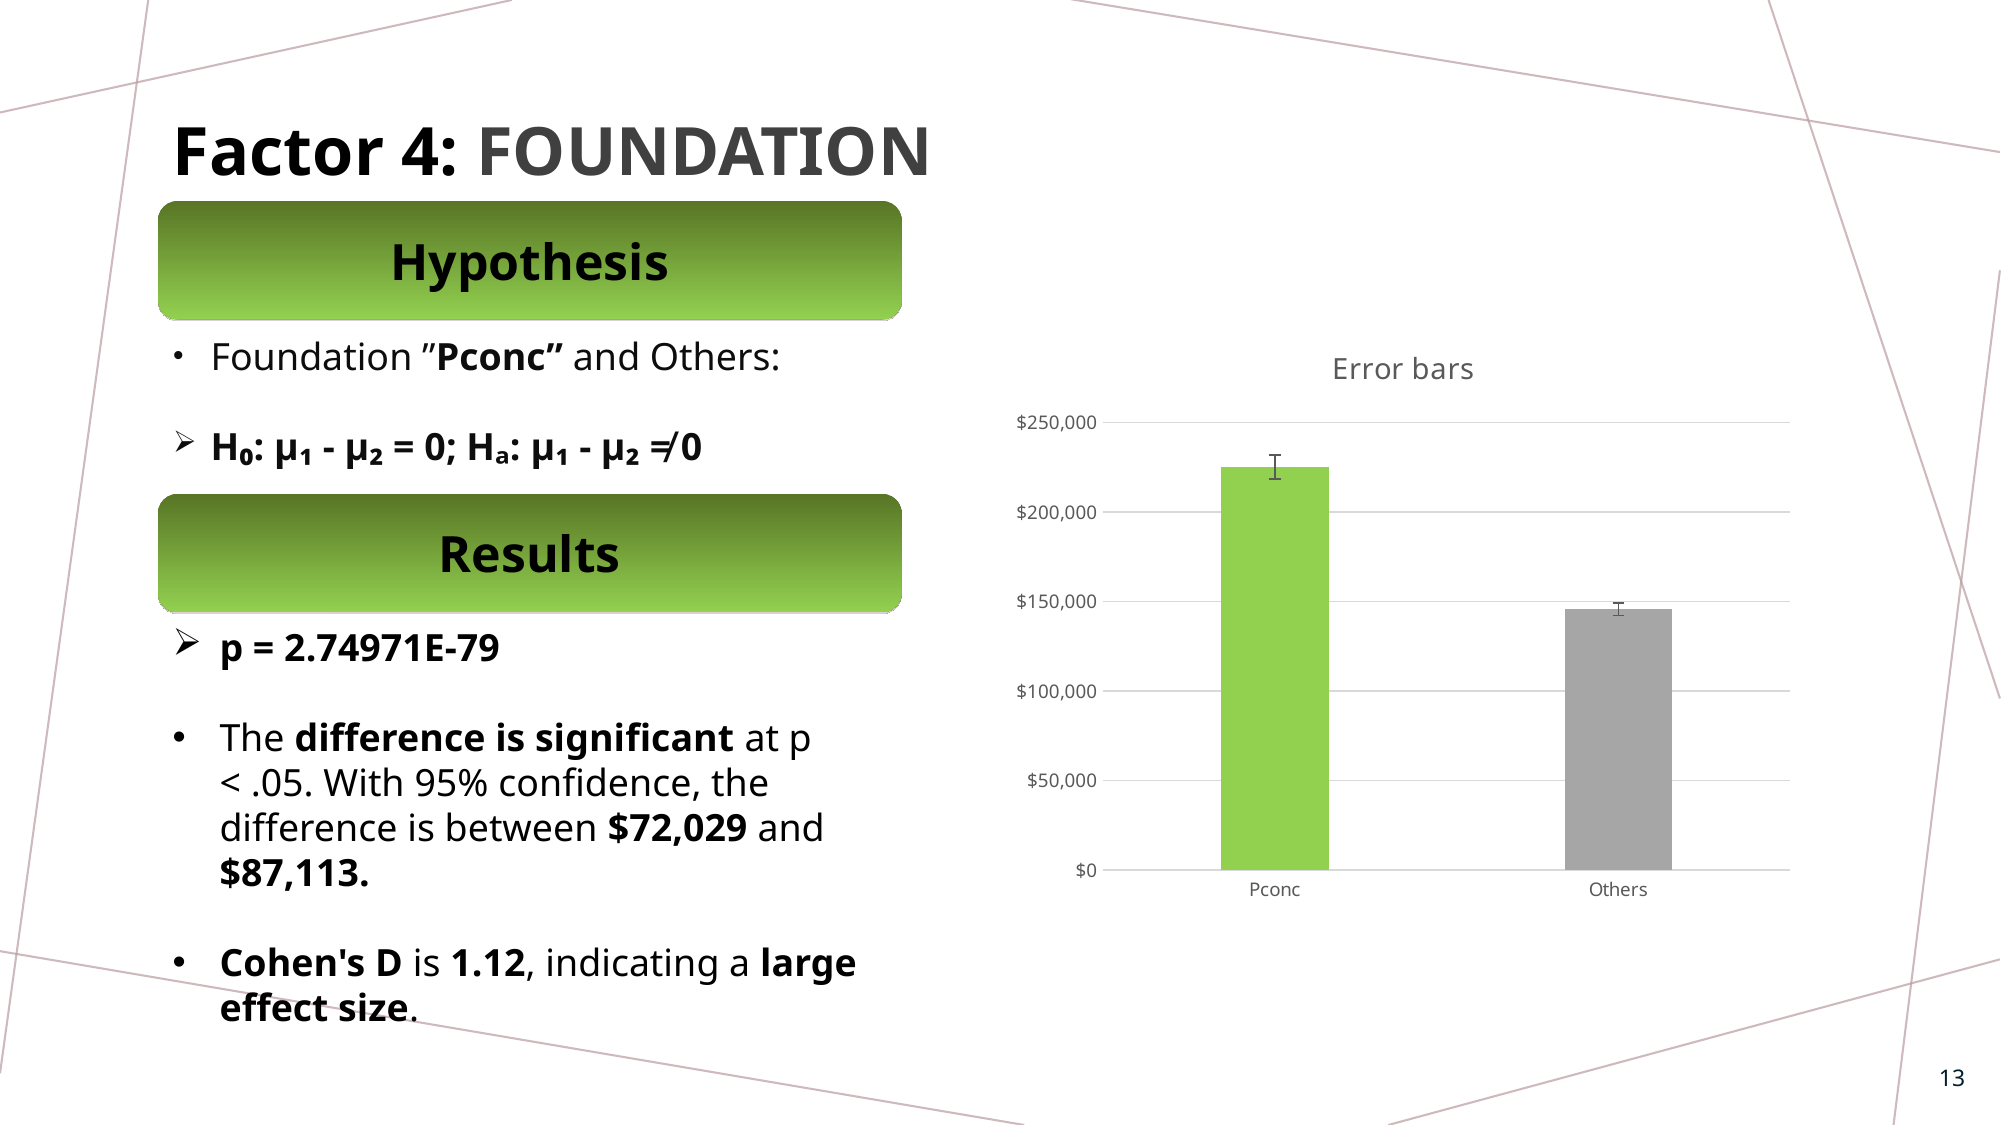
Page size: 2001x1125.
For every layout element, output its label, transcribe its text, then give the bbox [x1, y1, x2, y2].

slide_number 13 [1903, 1049, 1981, 1110]
text_box Results [157, 493, 903, 613]
chart [999, 319, 1807, 915]
text_box p = 2.74971E-79 The difference is significant at p < .05. With 95% confidence, the difference is between $72,029 and $87,113. Cohen's D is 1.12, indicating a large effect size. [158, 616, 923, 1082]
list Foundation ”Pconc” and Others: H₀: μ₁ - μ₂ = 0; Hₐ: μ₁ - μ₂ ≠ 0 [158, 325, 902, 495]
text_box Hypothesis [157, 200, 903, 321]
text_box Factor 4: FOUNDATION [158, 101, 1431, 197]
